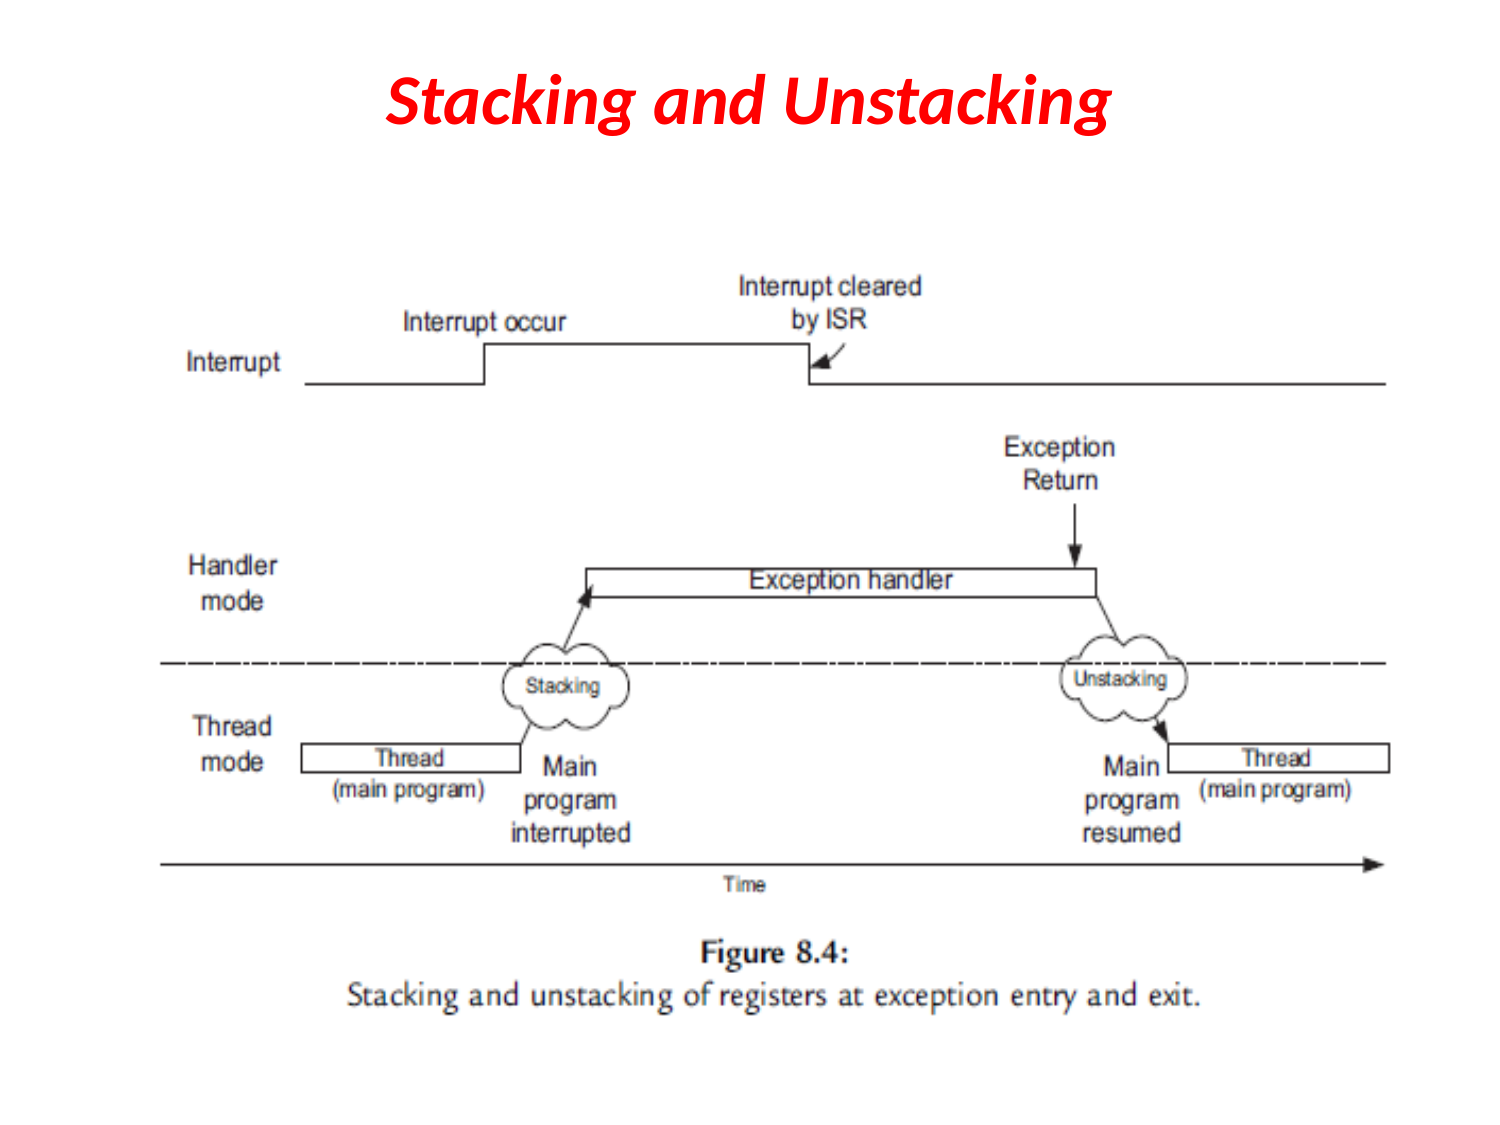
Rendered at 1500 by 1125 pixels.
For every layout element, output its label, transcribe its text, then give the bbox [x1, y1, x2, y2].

title Stacking and Unstacking [75, 45, 1425, 233]
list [112, 237, 1463, 1026]
